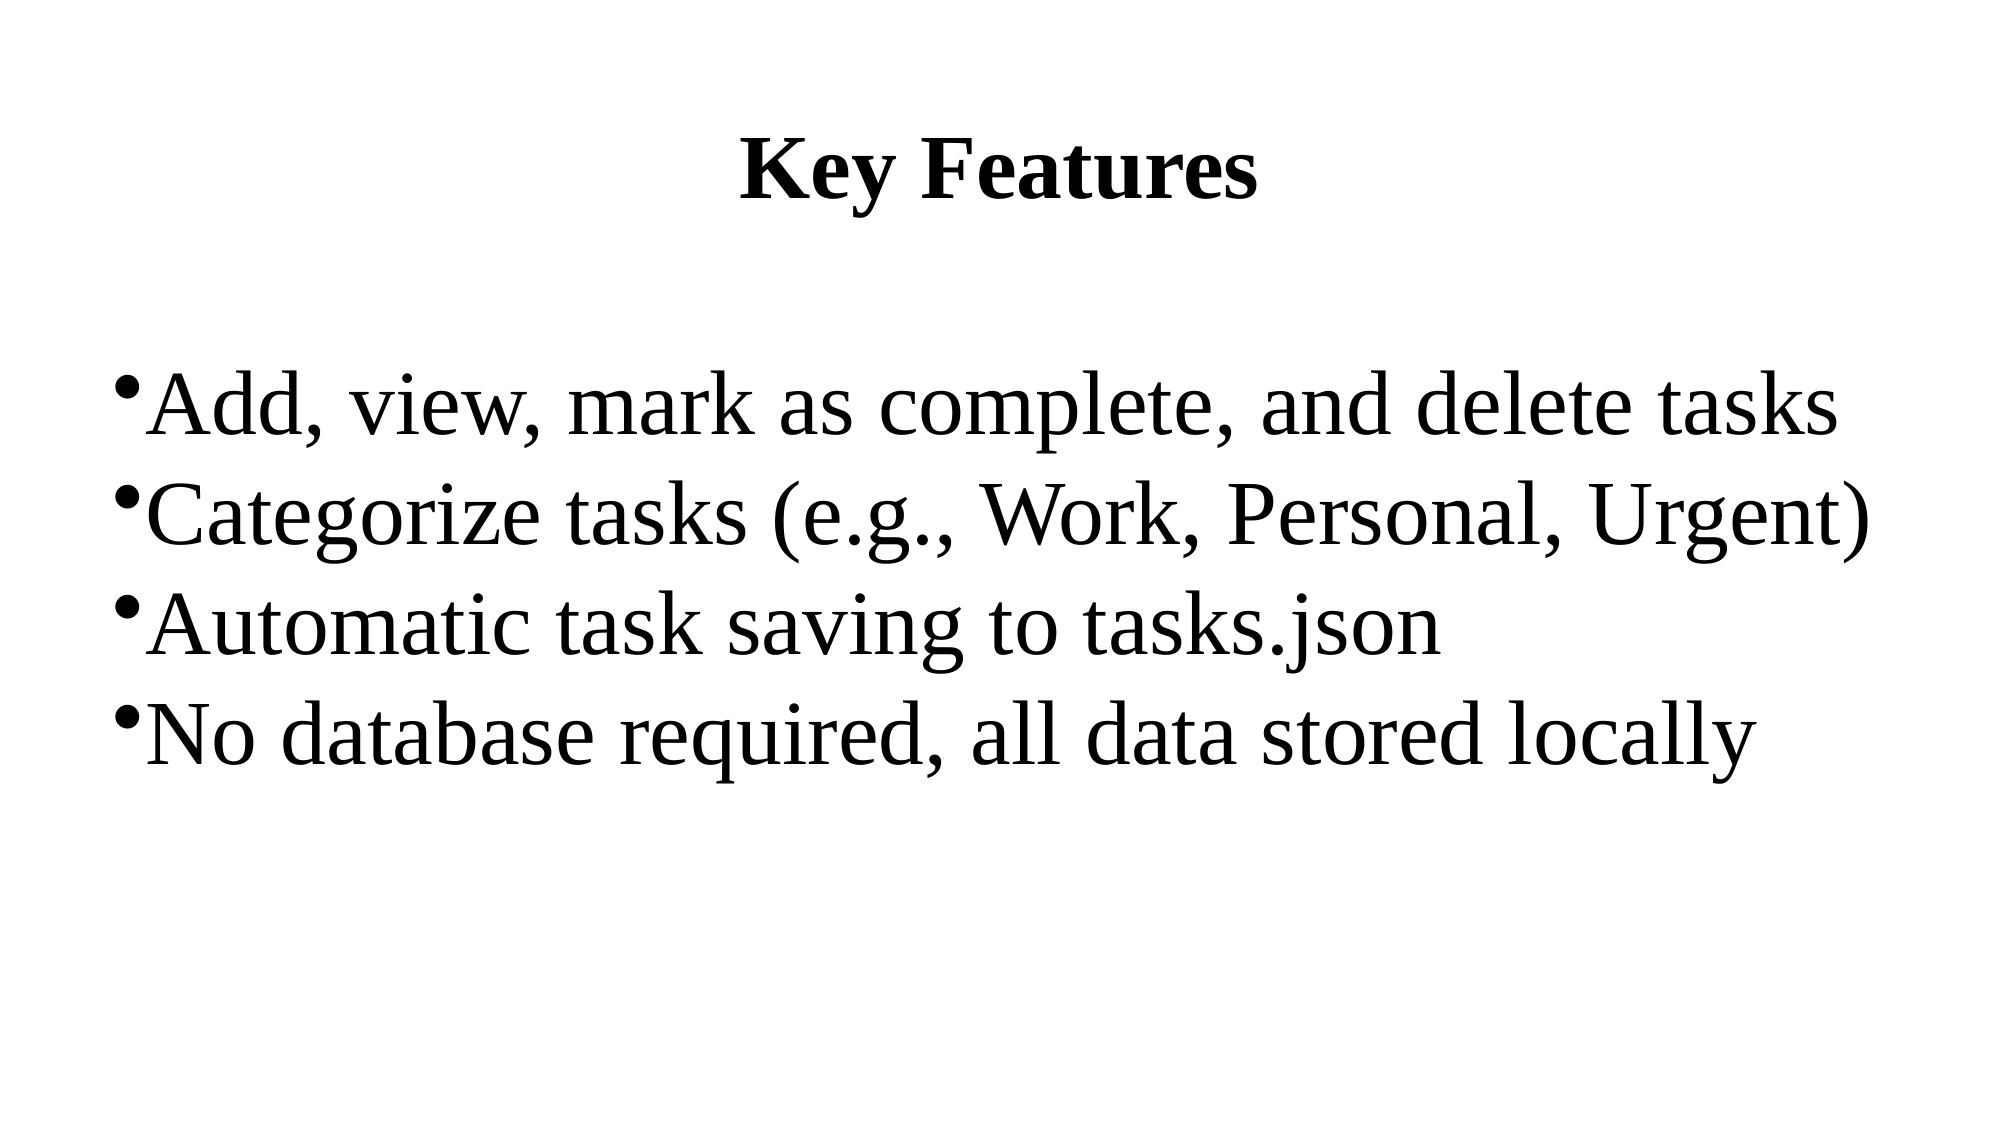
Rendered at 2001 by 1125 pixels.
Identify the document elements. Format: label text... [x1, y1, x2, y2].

title Key Features [137, 59, 1863, 236]
list Add, view, mark as complete, and delete tasks Categorize tasks (e.g., Work, Personal, Urgent) Automatic task saving to tasks.json No database required, all data stored locally [97, 236, 1903, 889]
